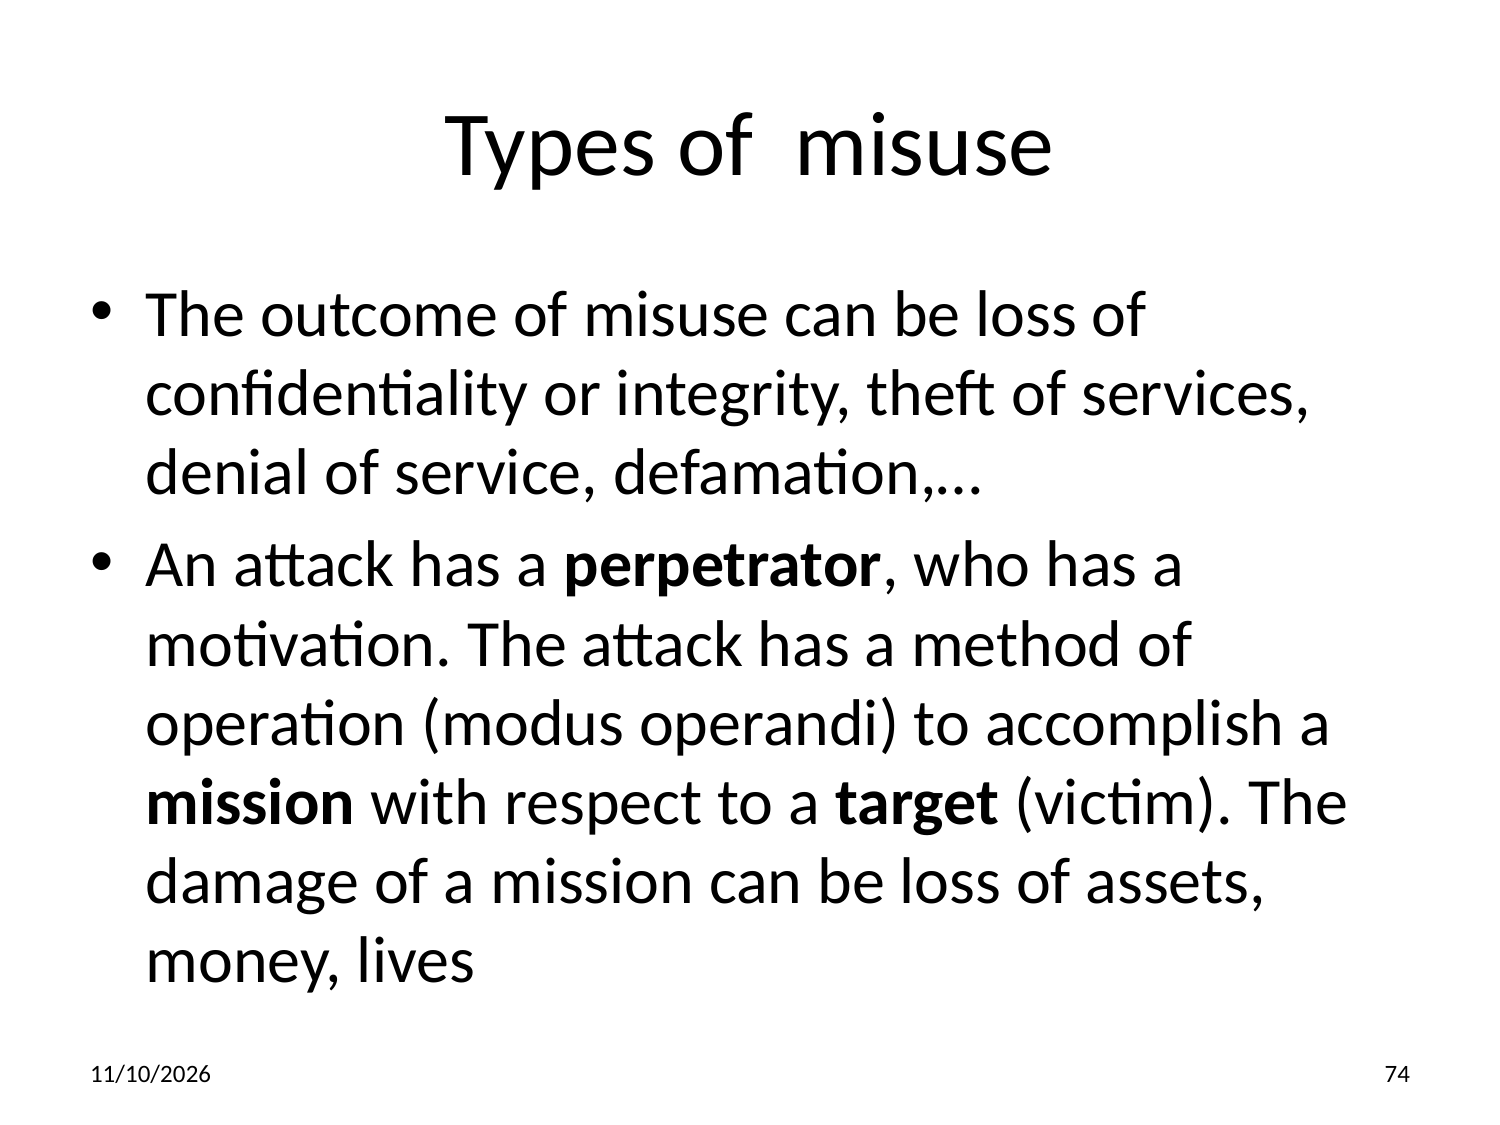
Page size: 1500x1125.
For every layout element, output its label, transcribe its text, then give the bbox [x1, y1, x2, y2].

title Types of misuse [75, 45, 1425, 233]
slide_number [75, 1042, 425, 1103]
slide_number 74 [1074, 1042, 1425, 1103]
list The outcome of misuse can be loss of confidentiality or integrity, theft of services, denial of service, defamation,… An attack has a perpetrator, who has a motivation. The attack has a method of operation (modus operandi) to accomplish a mission with respect to a target (victim). The damage of a mission can be loss of assets, money, lives [75, 262, 1425, 1005]
